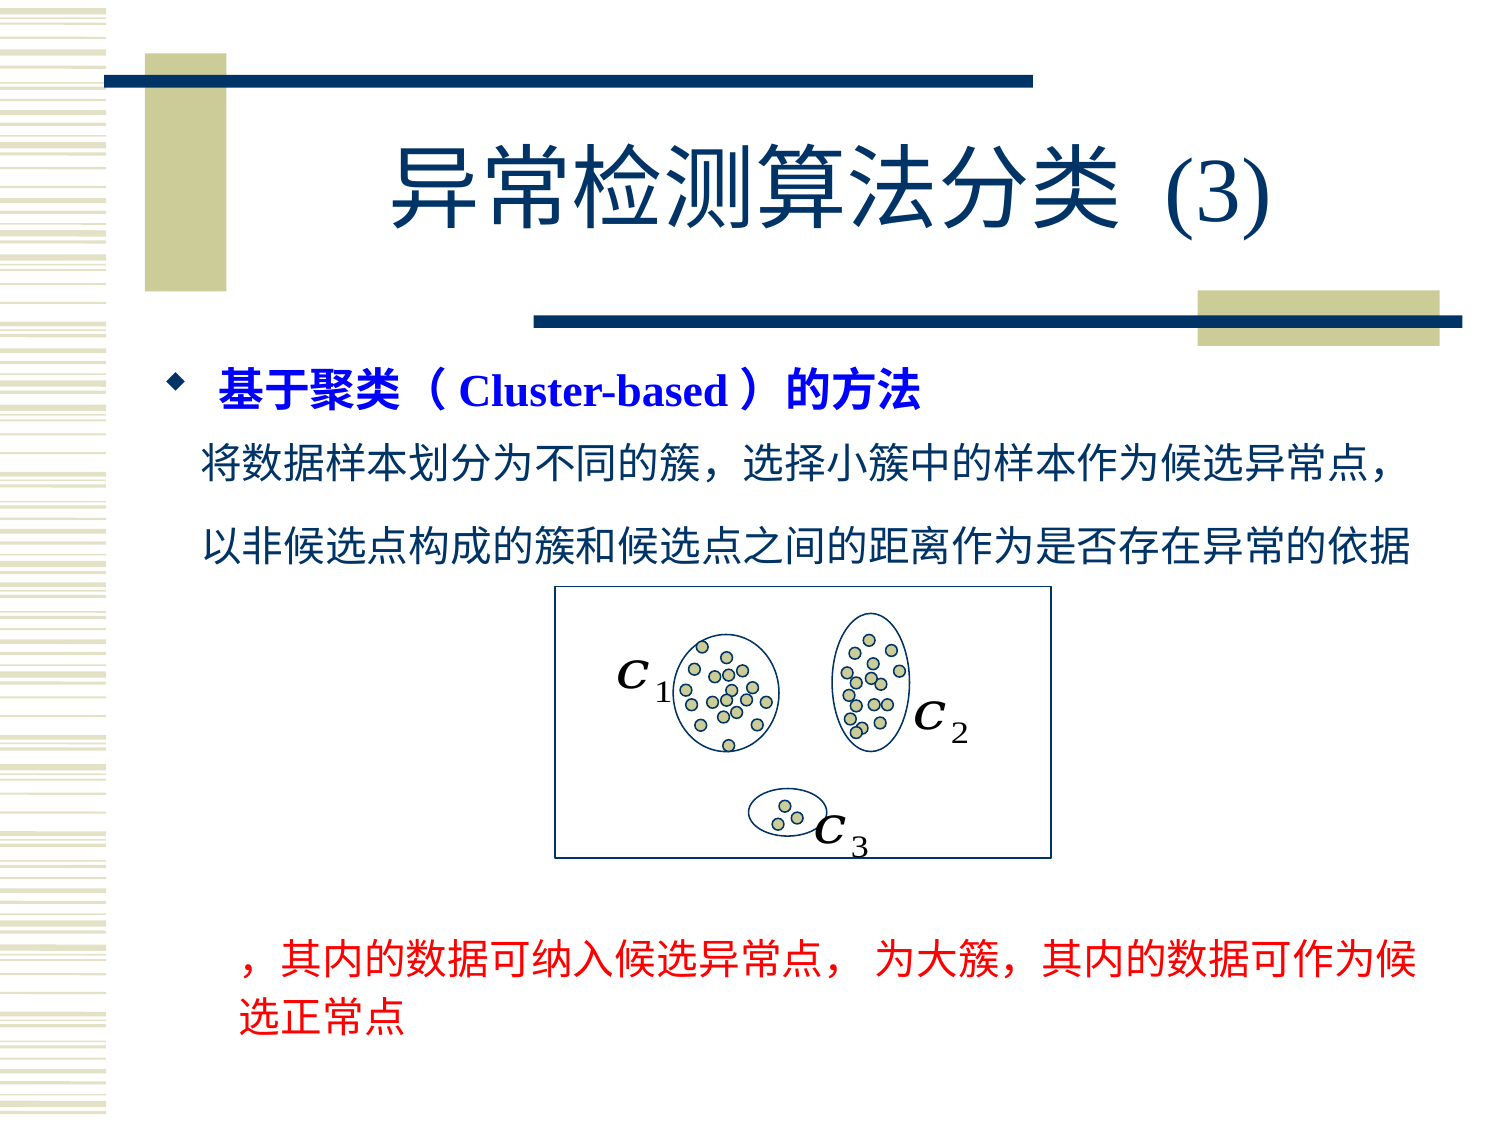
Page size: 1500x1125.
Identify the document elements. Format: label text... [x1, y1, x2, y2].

text_box [850, 726, 863, 739]
text_box [881, 698, 894, 711]
text_box [708, 670, 721, 683]
text_box [850, 677, 863, 689]
text_box [865, 672, 878, 685]
text_box [868, 698, 881, 711]
text_box [841, 666, 854, 679]
text_box [893, 665, 906, 678]
text_box [736, 664, 749, 677]
text_box [778, 800, 791, 813]
text_box [720, 694, 733, 707]
text_box [685, 698, 698, 711]
text_box [760, 696, 773, 709]
text_box [844, 713, 857, 725]
text_box [740, 694, 753, 706]
title 异常检测算法分类 (3) [224, 99, 1436, 288]
text_box [874, 717, 887, 729]
text_box [867, 657, 880, 670]
text_box 基于聚类（Cluster-based）的方法 将数据样本划分为不同的簇，选择小簇中的样本作为候选异常点， 以非候选点构成的簇和候选点之间的距离作为是否存在异常的依据 [147, 349, 1459, 1036]
text_box [717, 711, 730, 723]
text_box [694, 719, 707, 732]
text_box [706, 696, 719, 709]
text_box [722, 669, 735, 682]
text_box [680, 684, 692, 697]
text_box [856, 722, 868, 735]
text_box [885, 644, 898, 657]
text_box [722, 739, 735, 752]
text_box [875, 678, 887, 691]
text_box [850, 699, 863, 712]
text_box [849, 647, 861, 660]
text_box [730, 706, 743, 719]
text_box [751, 718, 764, 731]
text_box [843, 689, 855, 702]
text_box [688, 663, 701, 676]
text_box [772, 818, 784, 831]
text_box [791, 812, 804, 824]
text_box [746, 681, 759, 694]
text_box [696, 641, 709, 653]
text_box [720, 651, 733, 664]
text_box [725, 684, 738, 697]
text_box [863, 634, 876, 647]
